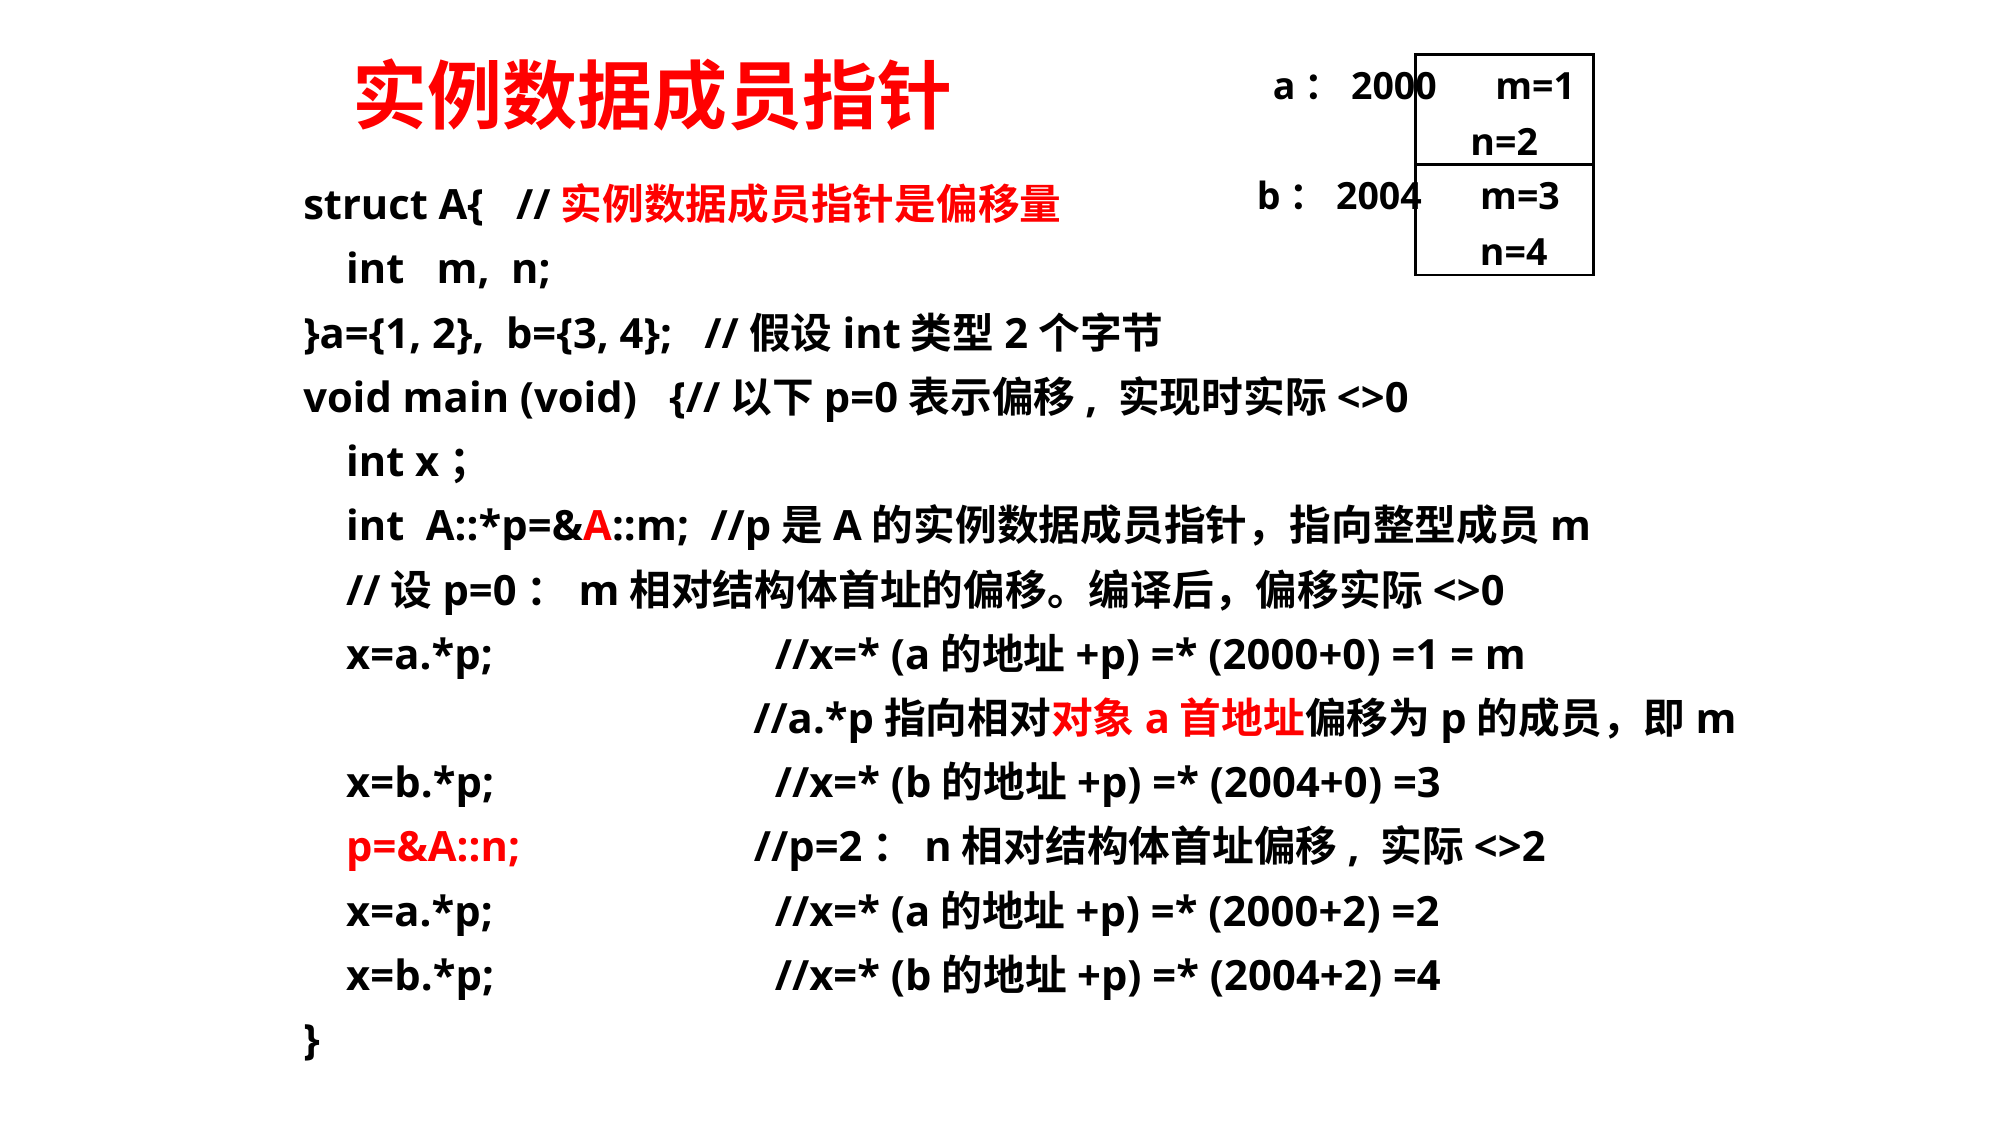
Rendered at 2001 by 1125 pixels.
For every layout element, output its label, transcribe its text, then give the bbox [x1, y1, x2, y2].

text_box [1264, 54, 1594, 275]
text_box struct A{ //实例数据成员指针是偏移量 int m, n; }a={1, 2}, b={3, 4}; //假设int类型2个字节 void main (void) {//以下p=0表示偏移, 实现时实际<>0 int x； int A::*p=&A::m; //p是A的实例数据成员指针，指向整型成员m //设p=0：m相对结构体首址的偏移。编译后，偏移实际<>0 x=a.*p; //x=* (a的地址+p) =* (2000+0) =1 = m //a.*p指向相对对象a首地址偏移为p的成员，即m x=b.*p; //x=* (b的地址+p) =* (2004+0) =3 p=&A::n; //p=2：n相对结构体首址偏移, 实际<>2 x=a.*p; //x=* (a的地址+p) =* (2000+2) =2 x=b.*p; //x=* (b的地址+p) =* (2004+2) =4 } [288, 160, 1815, 1047]
title 实例数据成员指针 [337, 31, 1613, 160]
